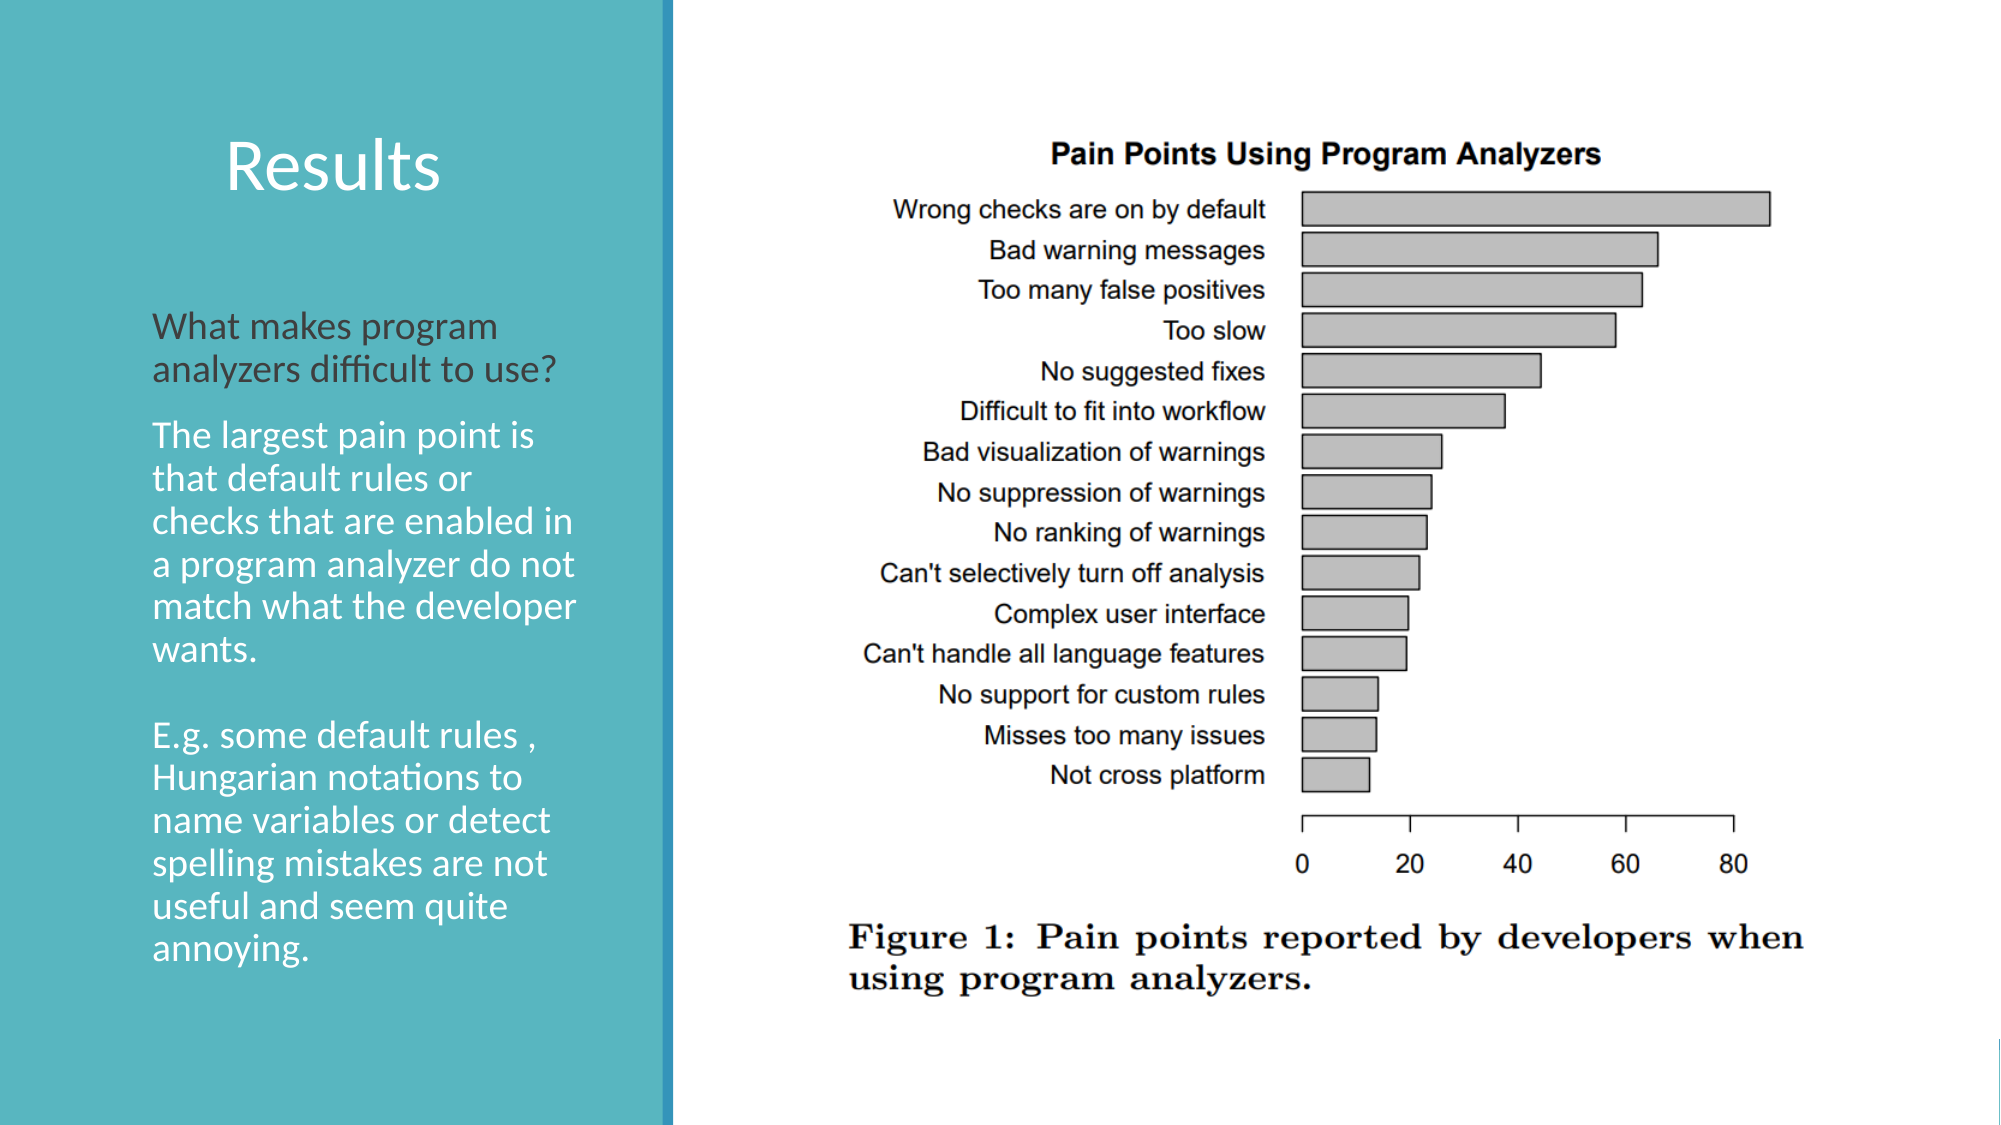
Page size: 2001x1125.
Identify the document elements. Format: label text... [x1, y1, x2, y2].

text_box [661, 0, 675, 1125]
picture [777, 107, 1894, 1018]
title Results [80, 84, 587, 214]
text_box [675, 0, 2000, 1125]
text_box [0, 0, 661, 1125]
list What makes program analyzers difficult to use? The largest pain point is that default rules or checks that are enabled in a program analyzer do not match what the developer wants. E.g. some default rules , Hungarian notations to name variables or detect spelling mistakes are not useful and seem quite annoying. [80, 297, 587, 983]
